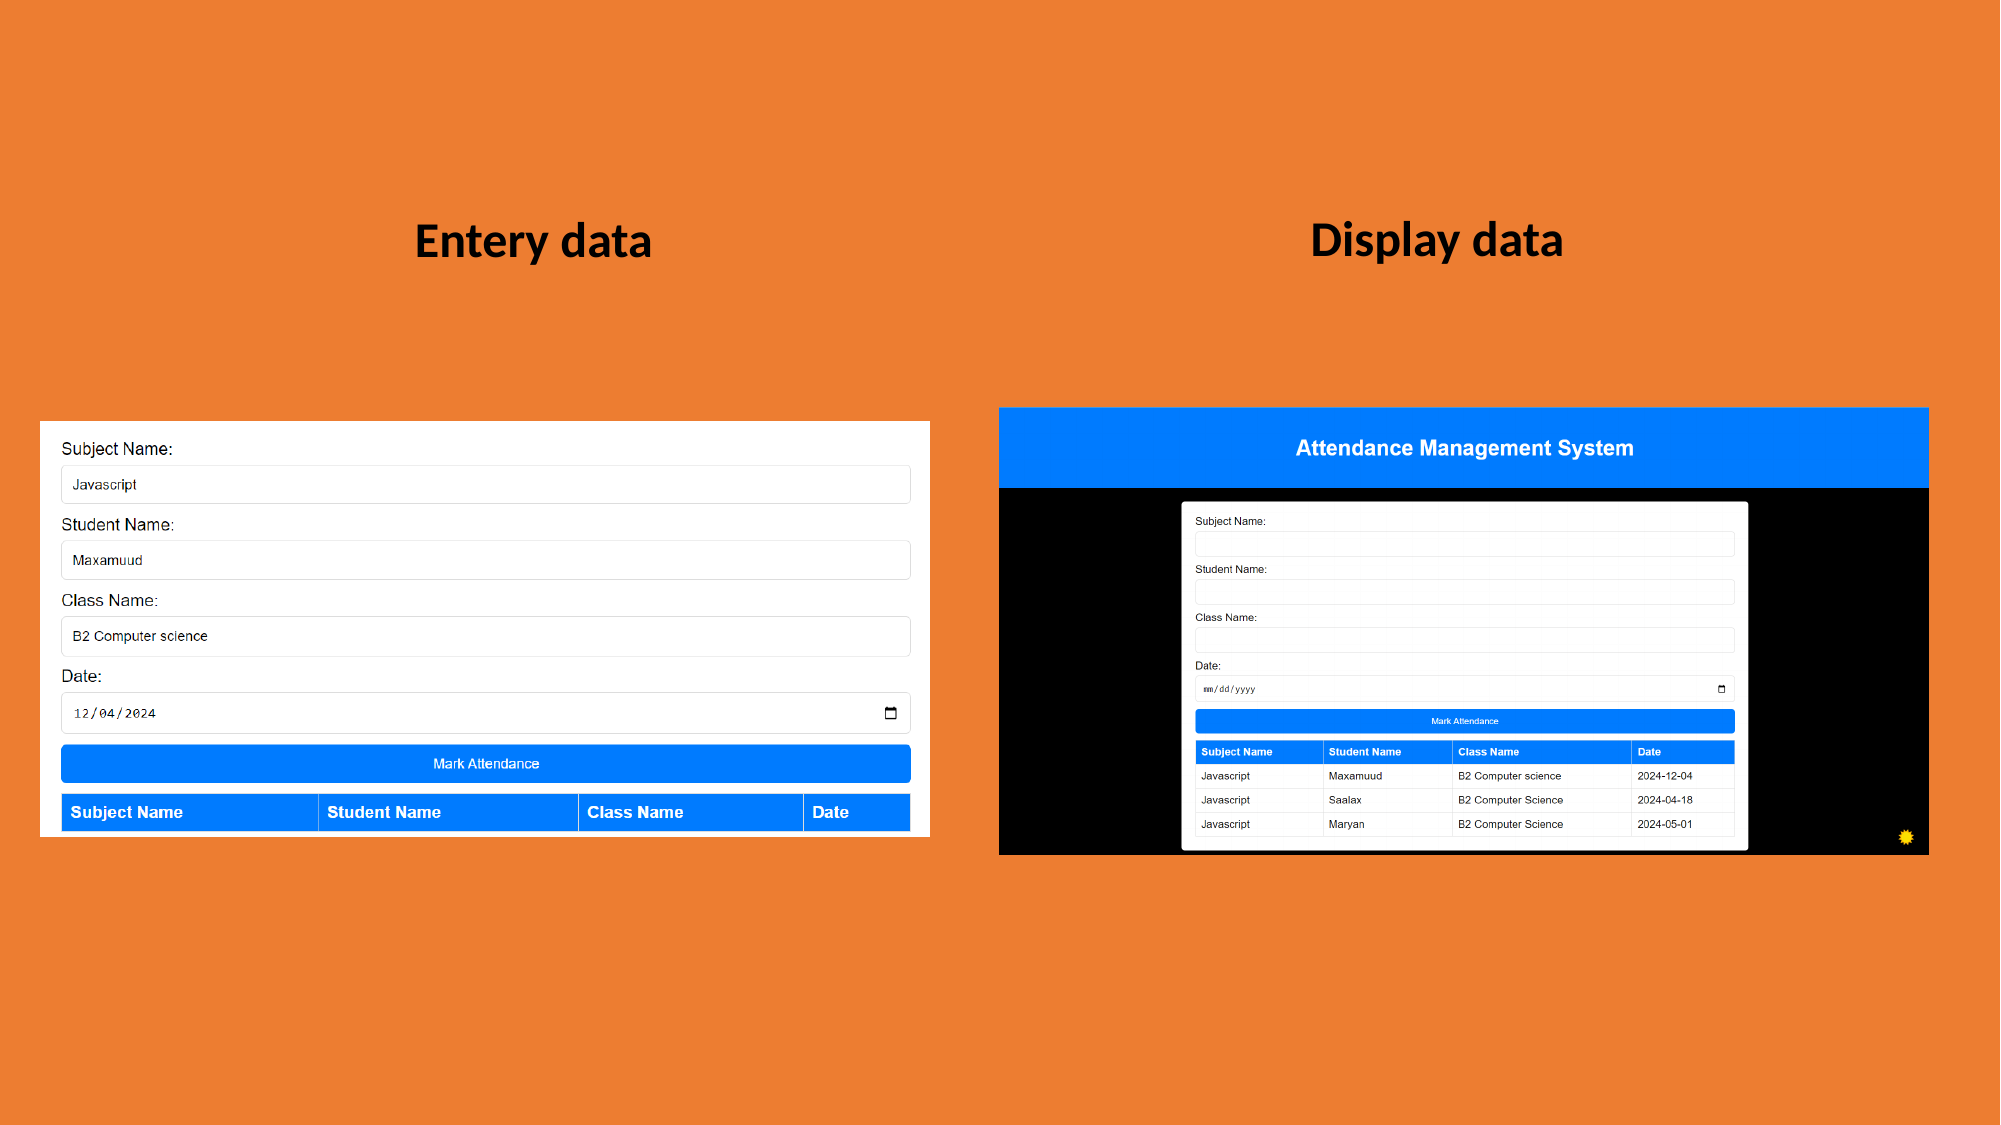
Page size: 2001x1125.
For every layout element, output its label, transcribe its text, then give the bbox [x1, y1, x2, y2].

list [999, 407, 1929, 855]
list Display data [1012, 139, 1863, 275]
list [40, 421, 930, 837]
list Entery data [111, 140, 958, 276]
